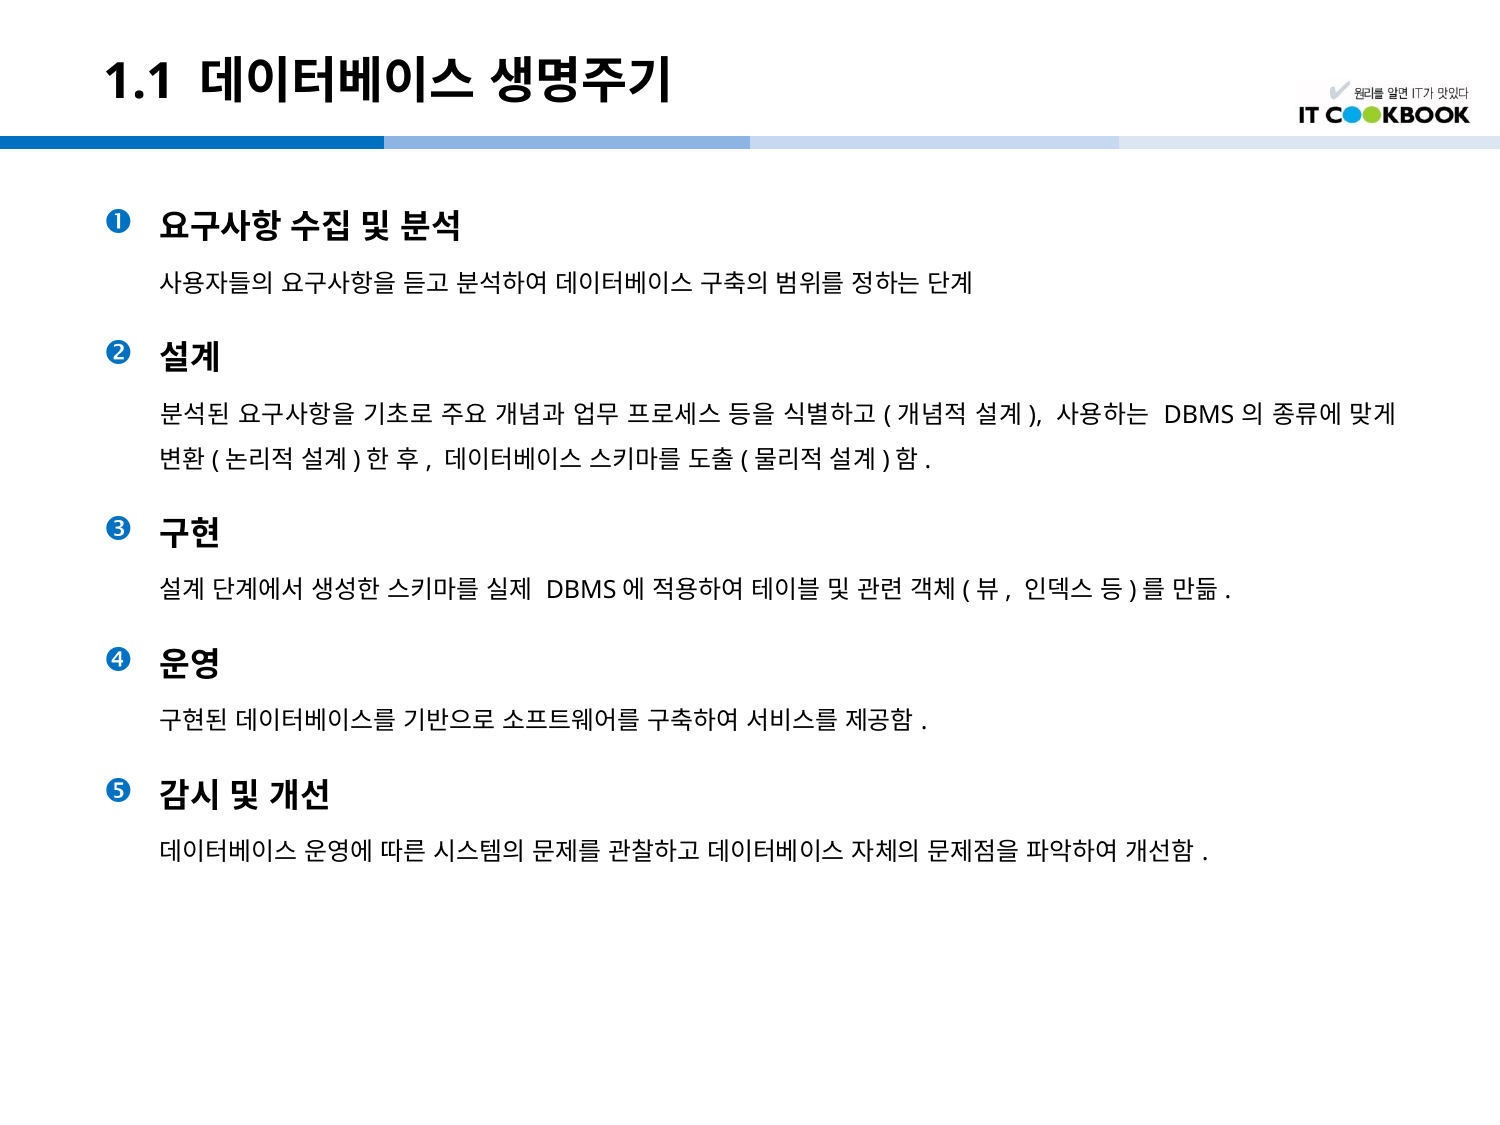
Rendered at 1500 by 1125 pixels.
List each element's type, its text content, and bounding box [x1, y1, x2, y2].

picture [1295, 78, 1473, 125]
title 1.1 데이터베이스 생명주기 [88, 32, 1330, 124]
list 요구사항 수집 및 분석 사용자들의 요구사항을 듣고 분석하여 데이터베이스 구축의 범위를 정하는 단계 설계 분석된 요구사항을 기초로 주요 개념과 업무 프로세스 등을 식별하고(개념적 설계), 사용하는 DBMS의 종류에 맞게 변환(논리적 설계)한 후, 데이터베이스 스키마를 도출(물리적 설계)함. 구현 설계 단계에서 생성한 스키마를 실제 DBMS에 적용하여 테이블 및 관련 객체(뷰, 인덱스 등)를 만듦. 운영 구현된 데이터베이스를 기반으로 소프트웨어를 구축하여 서비스를 제공함. 감시 및 개선 데이터베이스 운영에 따른 시스템의 문제를 관찰하고 데이터베이스 자체의 문제점을 파악하여 개선함. [88, 177, 1412, 1077]
